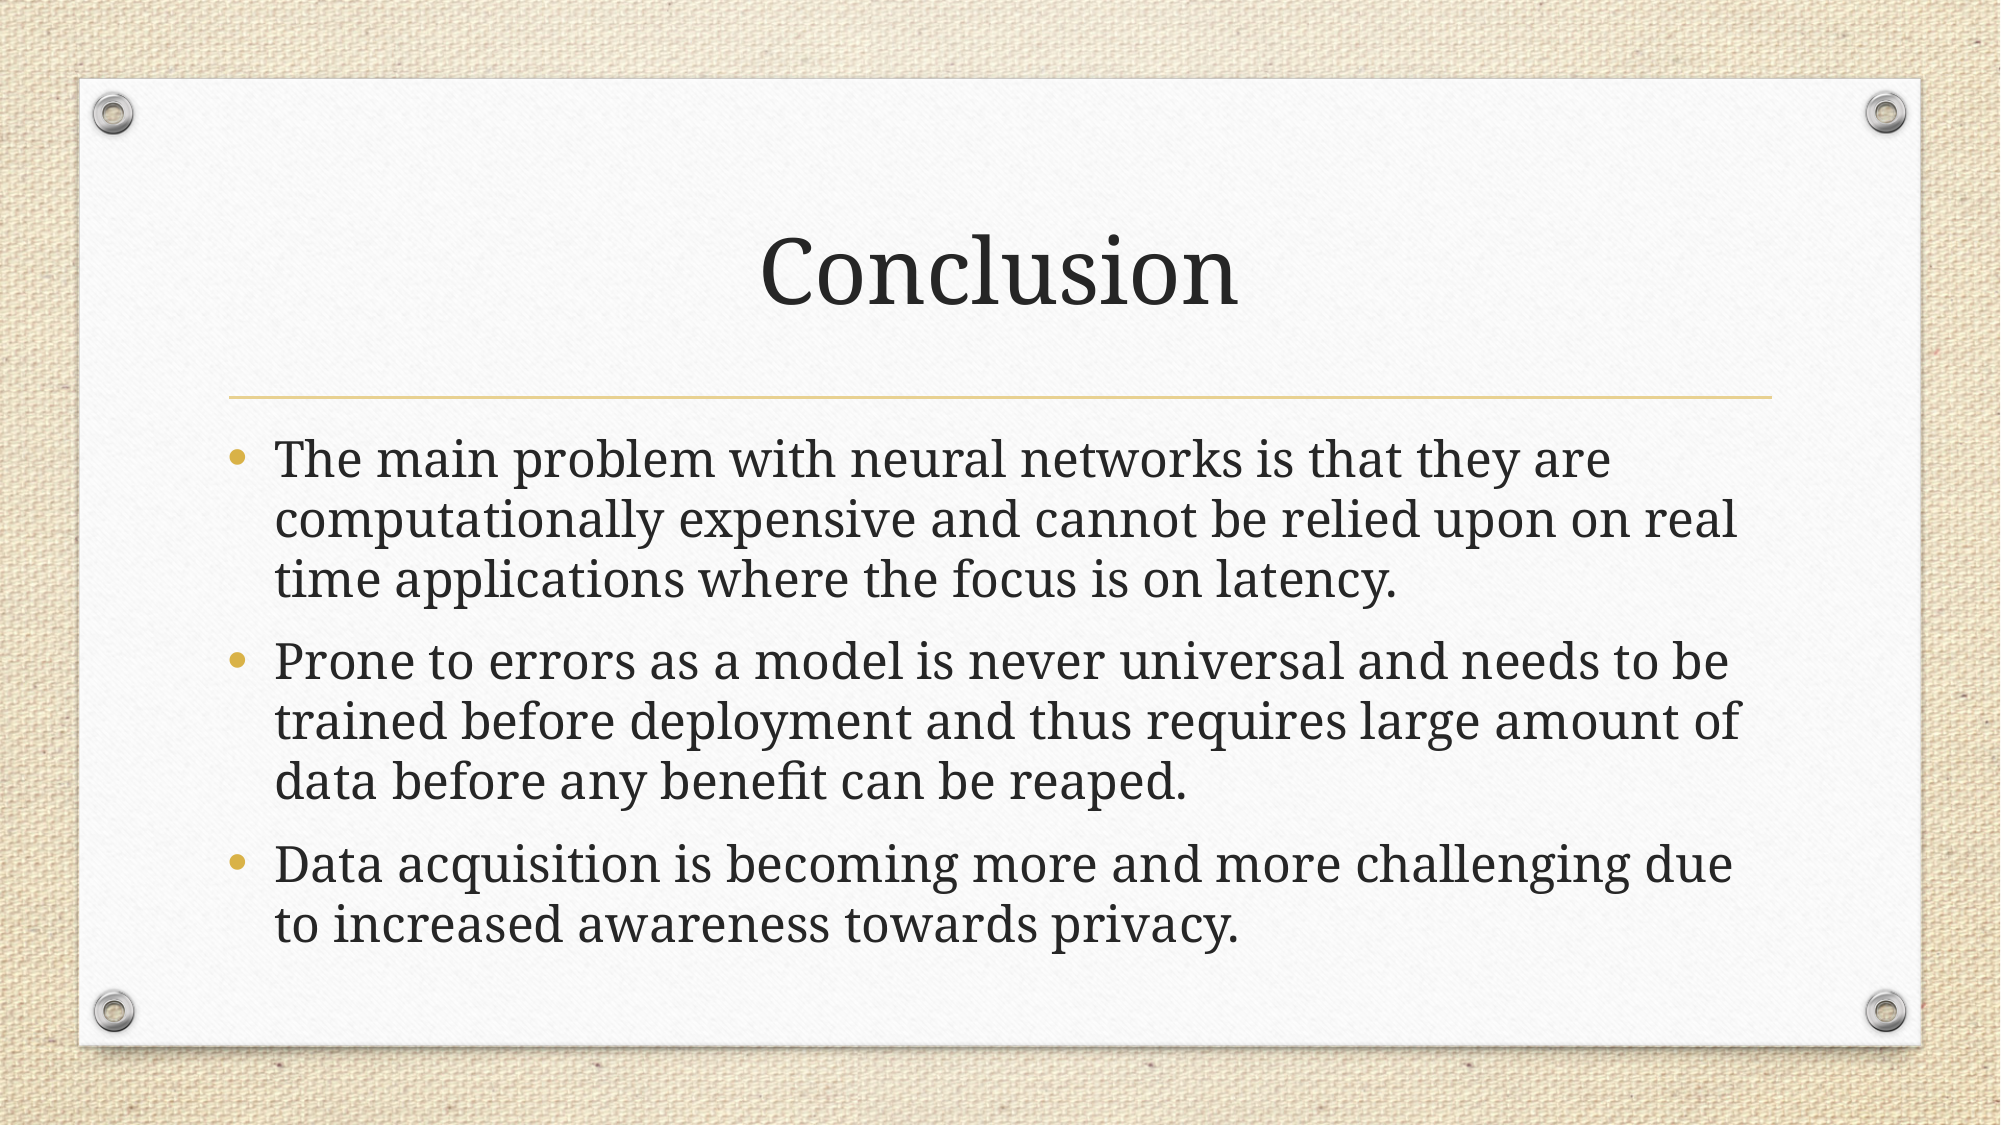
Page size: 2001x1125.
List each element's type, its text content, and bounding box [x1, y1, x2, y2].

picture [0, 0, 2001, 1125]
title Conclusion [212, 161, 1788, 375]
list The main problem with neural networks is that they are computationally expensive and cannot be relied upon on real time applications where the focus is on latency. Prone to errors as a model is never universal and needs to be trained before deployment and thus requires large amount of data before any benefit can be reaped. Data acquisition is becoming more and more challenging due to increased awareness towards privacy. [212, 419, 1788, 964]
